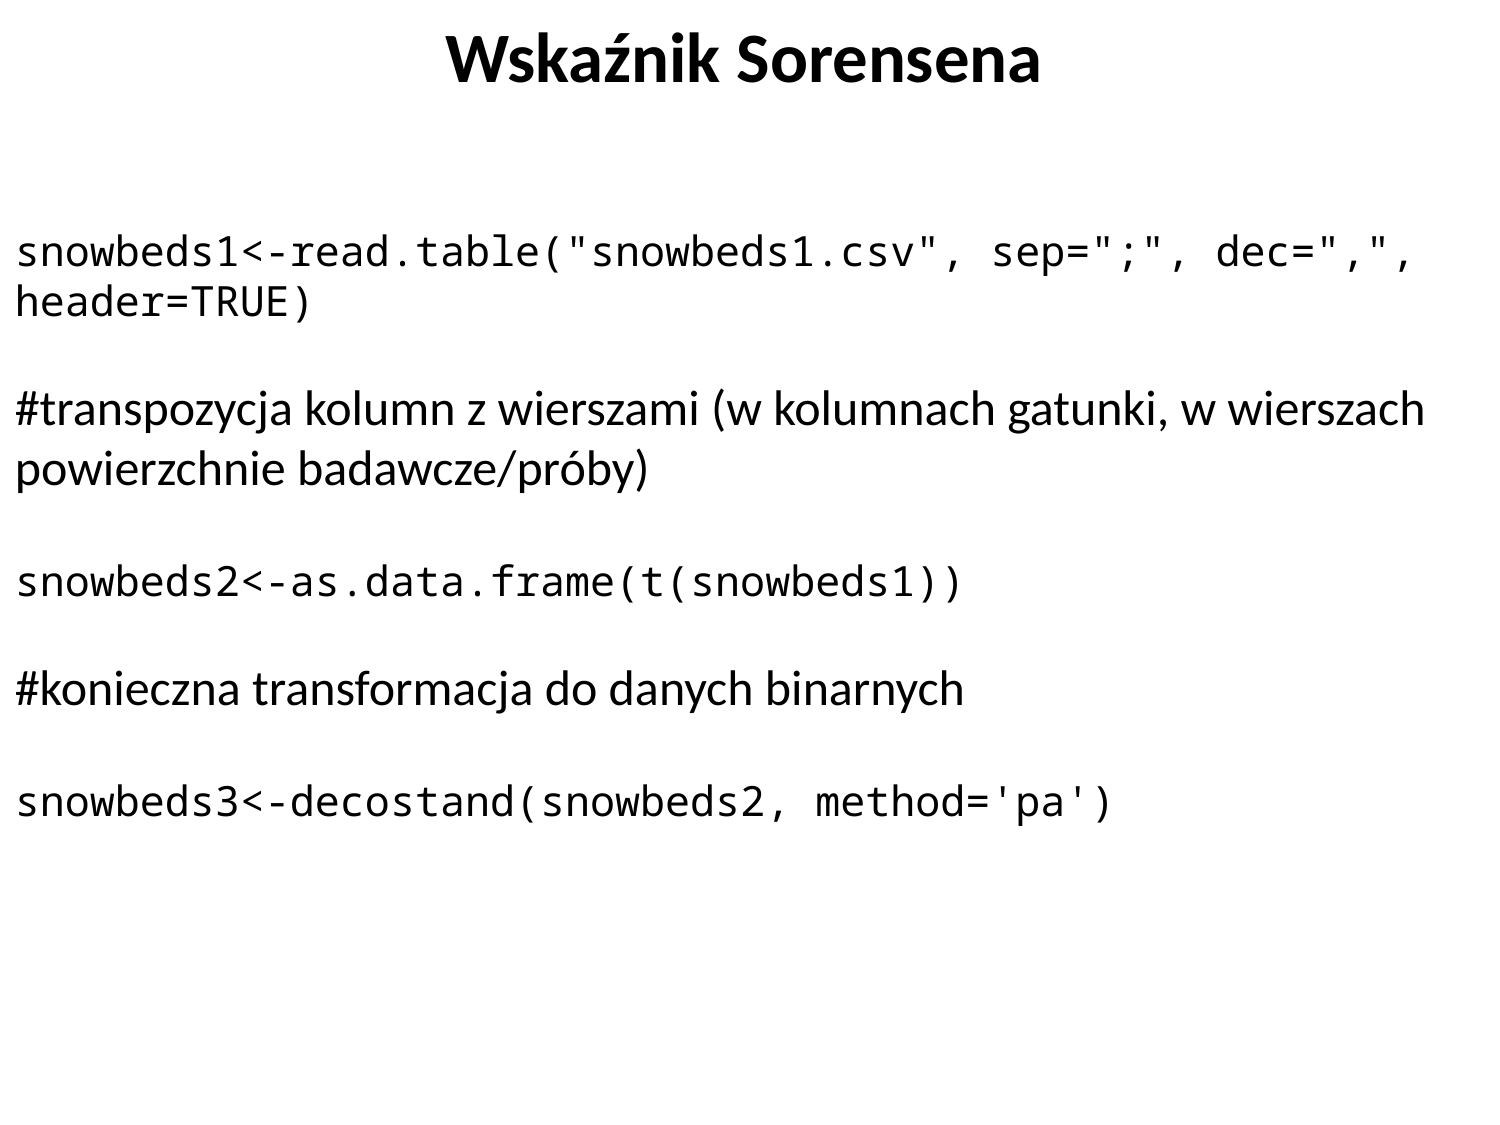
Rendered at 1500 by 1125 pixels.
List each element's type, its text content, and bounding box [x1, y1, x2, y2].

text_box Wskaźnik Sorensena [0, 4, 1495, 105]
text_box snowbeds1<-read.table("snowbeds1.csv", sep=";", dec=",", header=TRUE) #transpozycja kolumn z wierszami (w kolumnach gatunki, w wierszach powierzchnie badawcze/próby) snowbeds2<-as.data.frame(t(snowbeds1)) #konieczna transformacja do danych binarnych snowbeds3<-decostand(snowbeds2, method='pa') [0, 217, 1500, 833]
